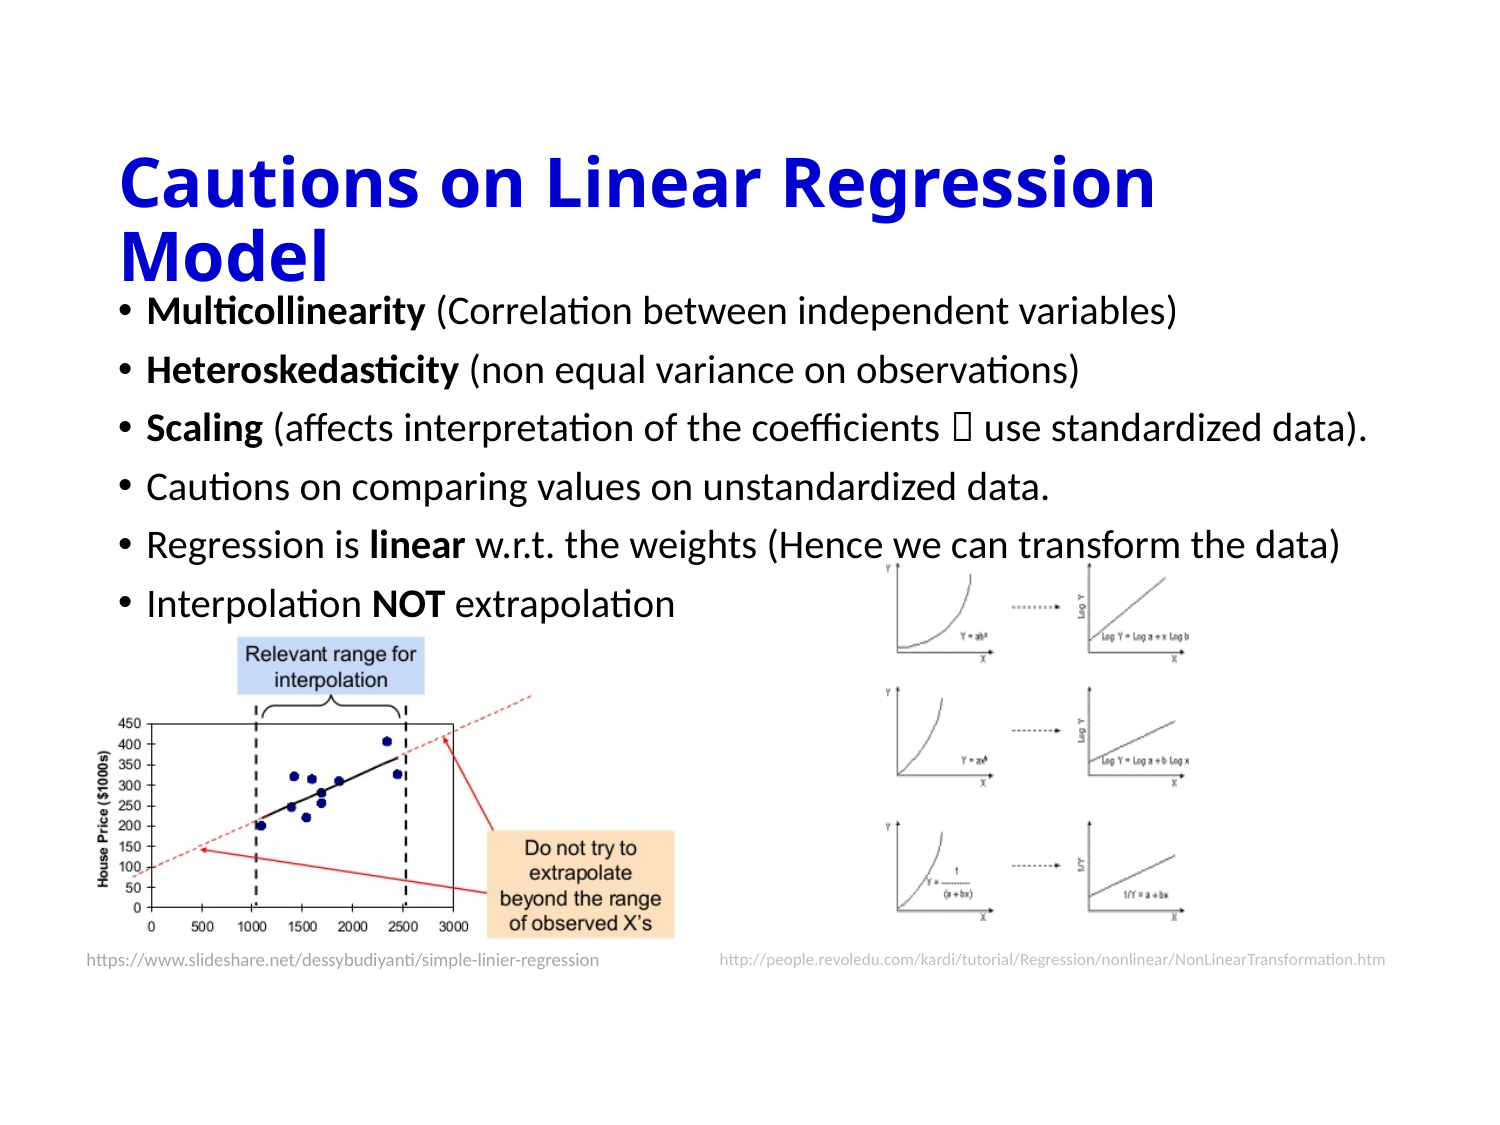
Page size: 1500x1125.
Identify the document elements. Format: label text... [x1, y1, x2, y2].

title Cautions on Linear Regression Model [103, 140, 1397, 304]
text_box https://www.slideshare.net/dessybudiyanti/simple-linier-regression [71, 940, 822, 979]
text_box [704, 563, 1500, 977]
picture [96, 635, 678, 941]
